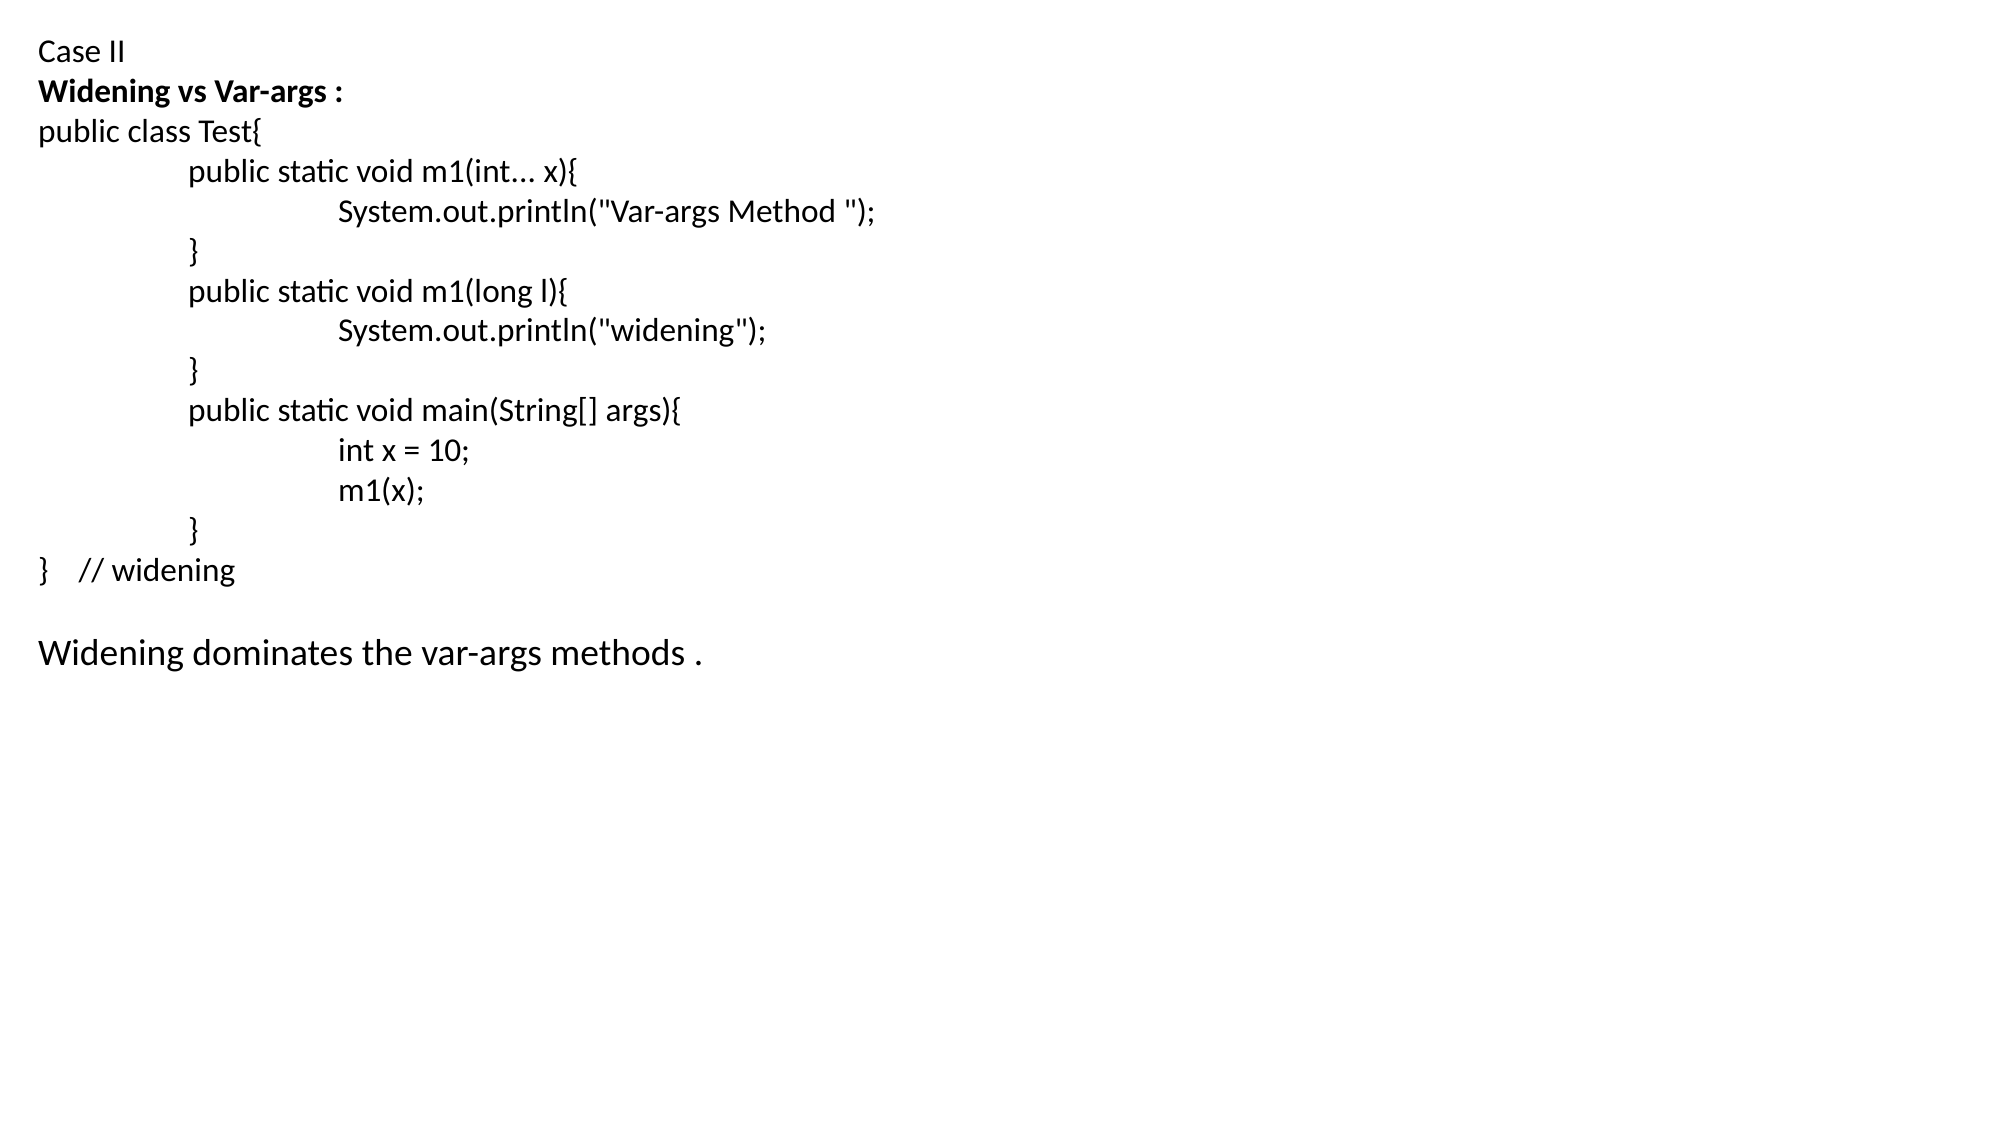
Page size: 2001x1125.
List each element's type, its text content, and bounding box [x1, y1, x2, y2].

text_box Case II Widening vs Var-args : public class Test{ public static void m1(int... x){ System.out.println("Var-args Method "); } public static void m1(long l){ System.out.println("widening"); } public static void main(String[] args){ int x = 10; m1(x); } } // widening Widening dominates the var-args methods . [23, 21, 1974, 726]
